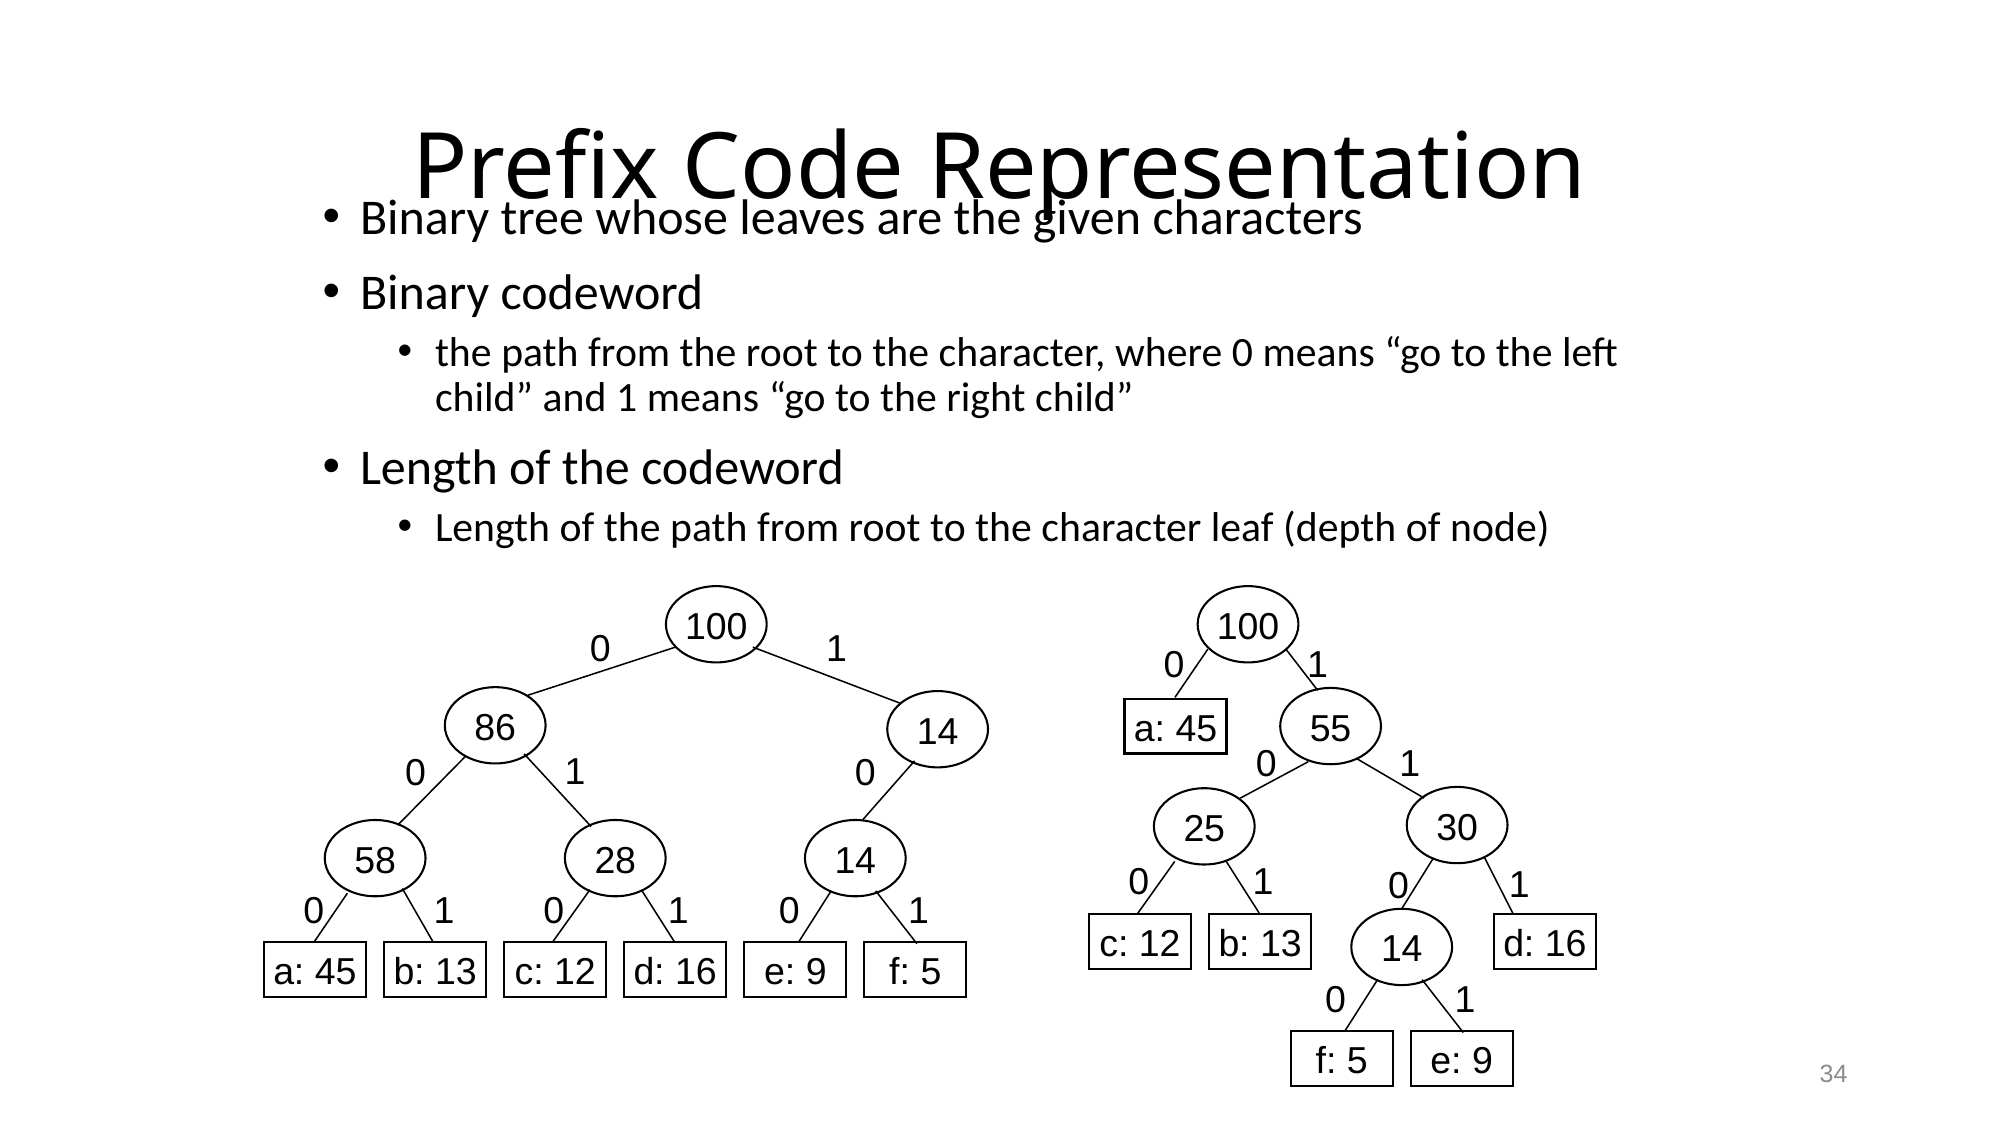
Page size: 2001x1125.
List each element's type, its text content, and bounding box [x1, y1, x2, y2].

title Prefix Code Representation [137, 59, 1863, 278]
list Binary tree whose leaves are the given characters Binary codeword the path from the root to the character, where 0 means “go to the left child” and 1 means “go to the right child” Length of the codeword Length of the path from root to the character leaf (depth of node) [307, 183, 1658, 609]
slide_number 34 [1412, 1042, 1863, 1103]
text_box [1088, 586, 1596, 1087]
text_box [264, 586, 988, 998]
